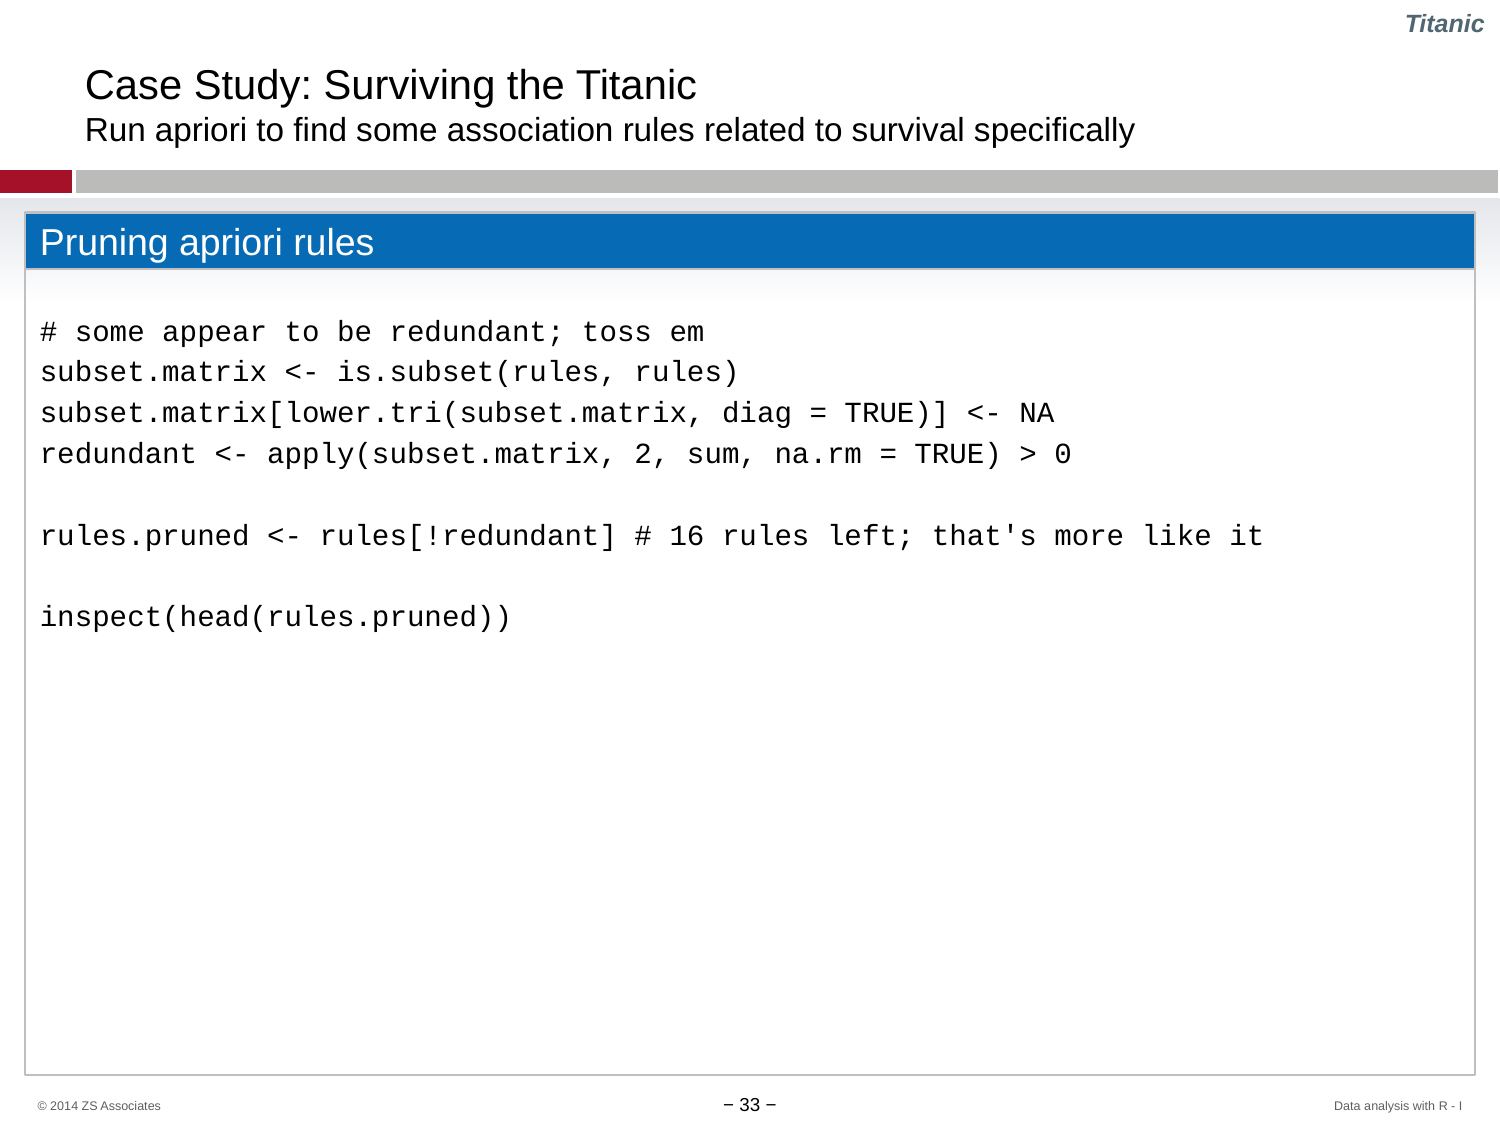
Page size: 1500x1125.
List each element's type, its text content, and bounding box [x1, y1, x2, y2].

text_box Pruning apriori rules [24, 212, 1475, 269]
text_box Titanic [1162, 0, 1500, 45]
text_box # some appear to be redundant; toss em subset.matrix <- is.subset(rules, rules) subset.matrix[lower.tri(subset.matrix, diag = TRUE)] <- NA redundant <- apply(subset.matrix, 2, sum, na.rm = TRUE) > 0 rules.pruned <- rules[!redundant] # 16 rules left; that's more like it inspect(head(rules.pruned)) [23, 267, 1477, 1077]
title Case Study: Surviving the Titanic Run apriori to find some association rules related to survival specifically [70, 51, 1429, 155]
